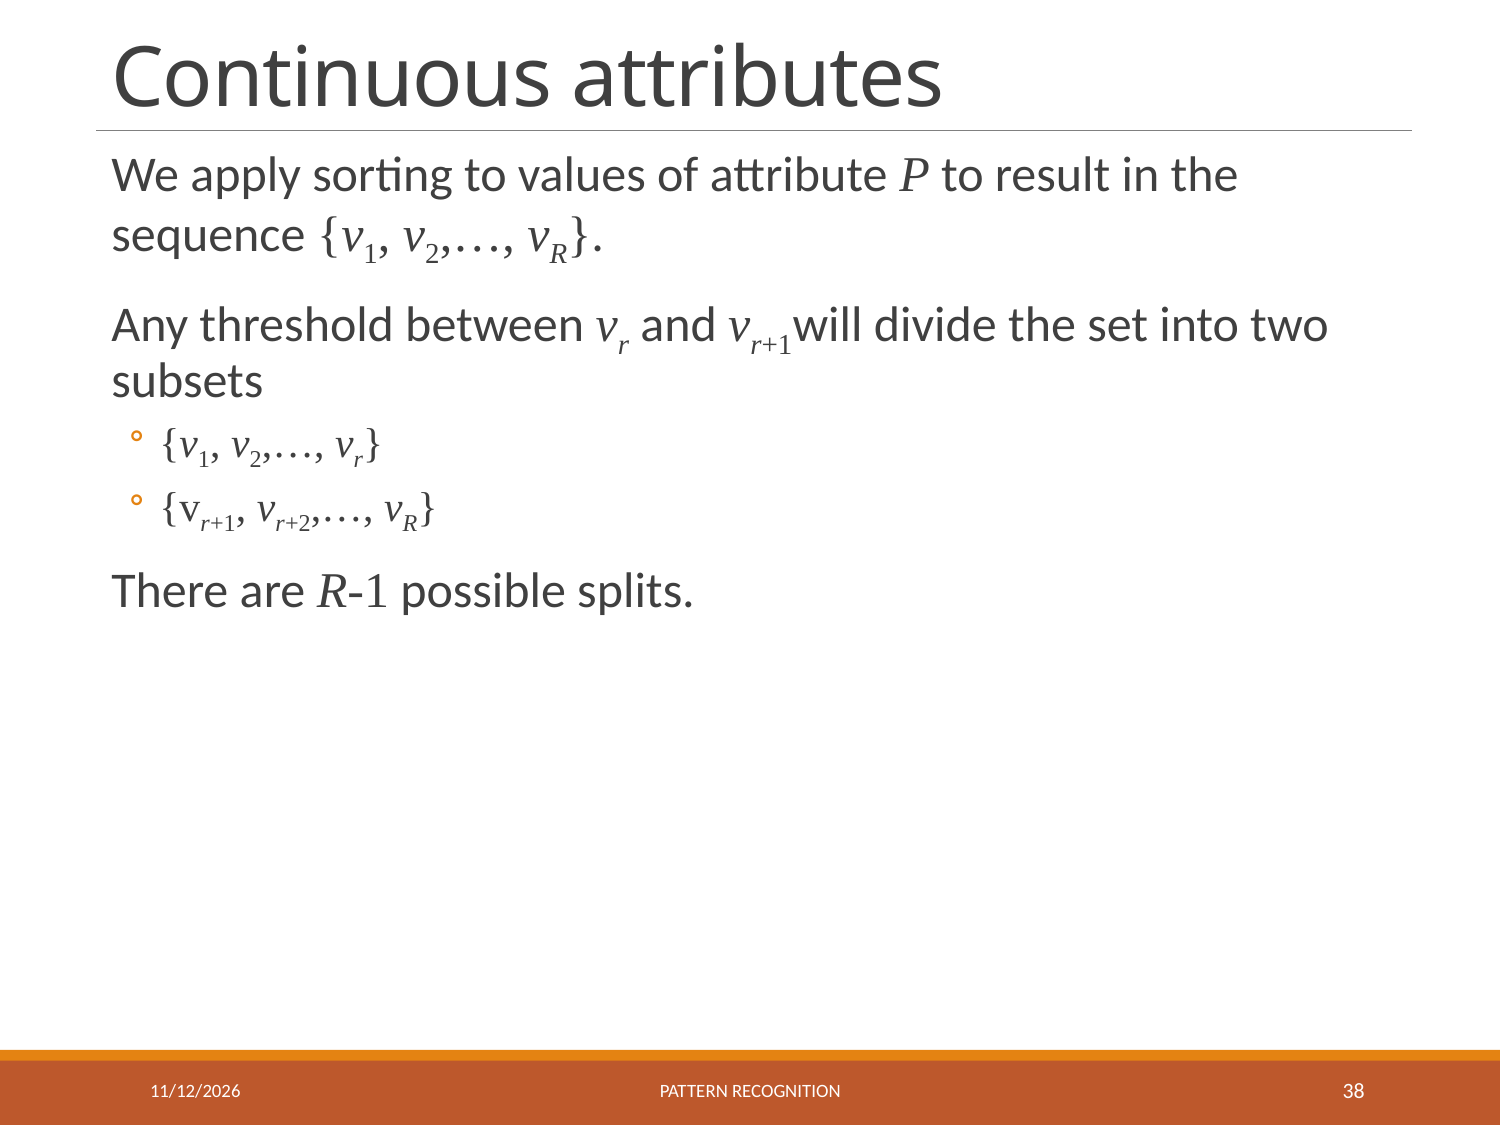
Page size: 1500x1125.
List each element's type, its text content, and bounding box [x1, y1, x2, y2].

list We apply sorting to values of attribute P to result in the sequence {v1, v2,…, vR}. Any threshold between vr and vr+1will divide the set into two subsets {v1, v2,…, vr} {vr+1, vr+2,…, vR} There are R-1 possible splits. [96, 140, 1413, 1034]
footer Pattern recognition [453, 1059, 1047, 1120]
title Continuous attributes [96, 19, 1413, 131]
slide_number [135, 1059, 440, 1120]
slide_number 38 [1218, 1059, 1380, 1120]
